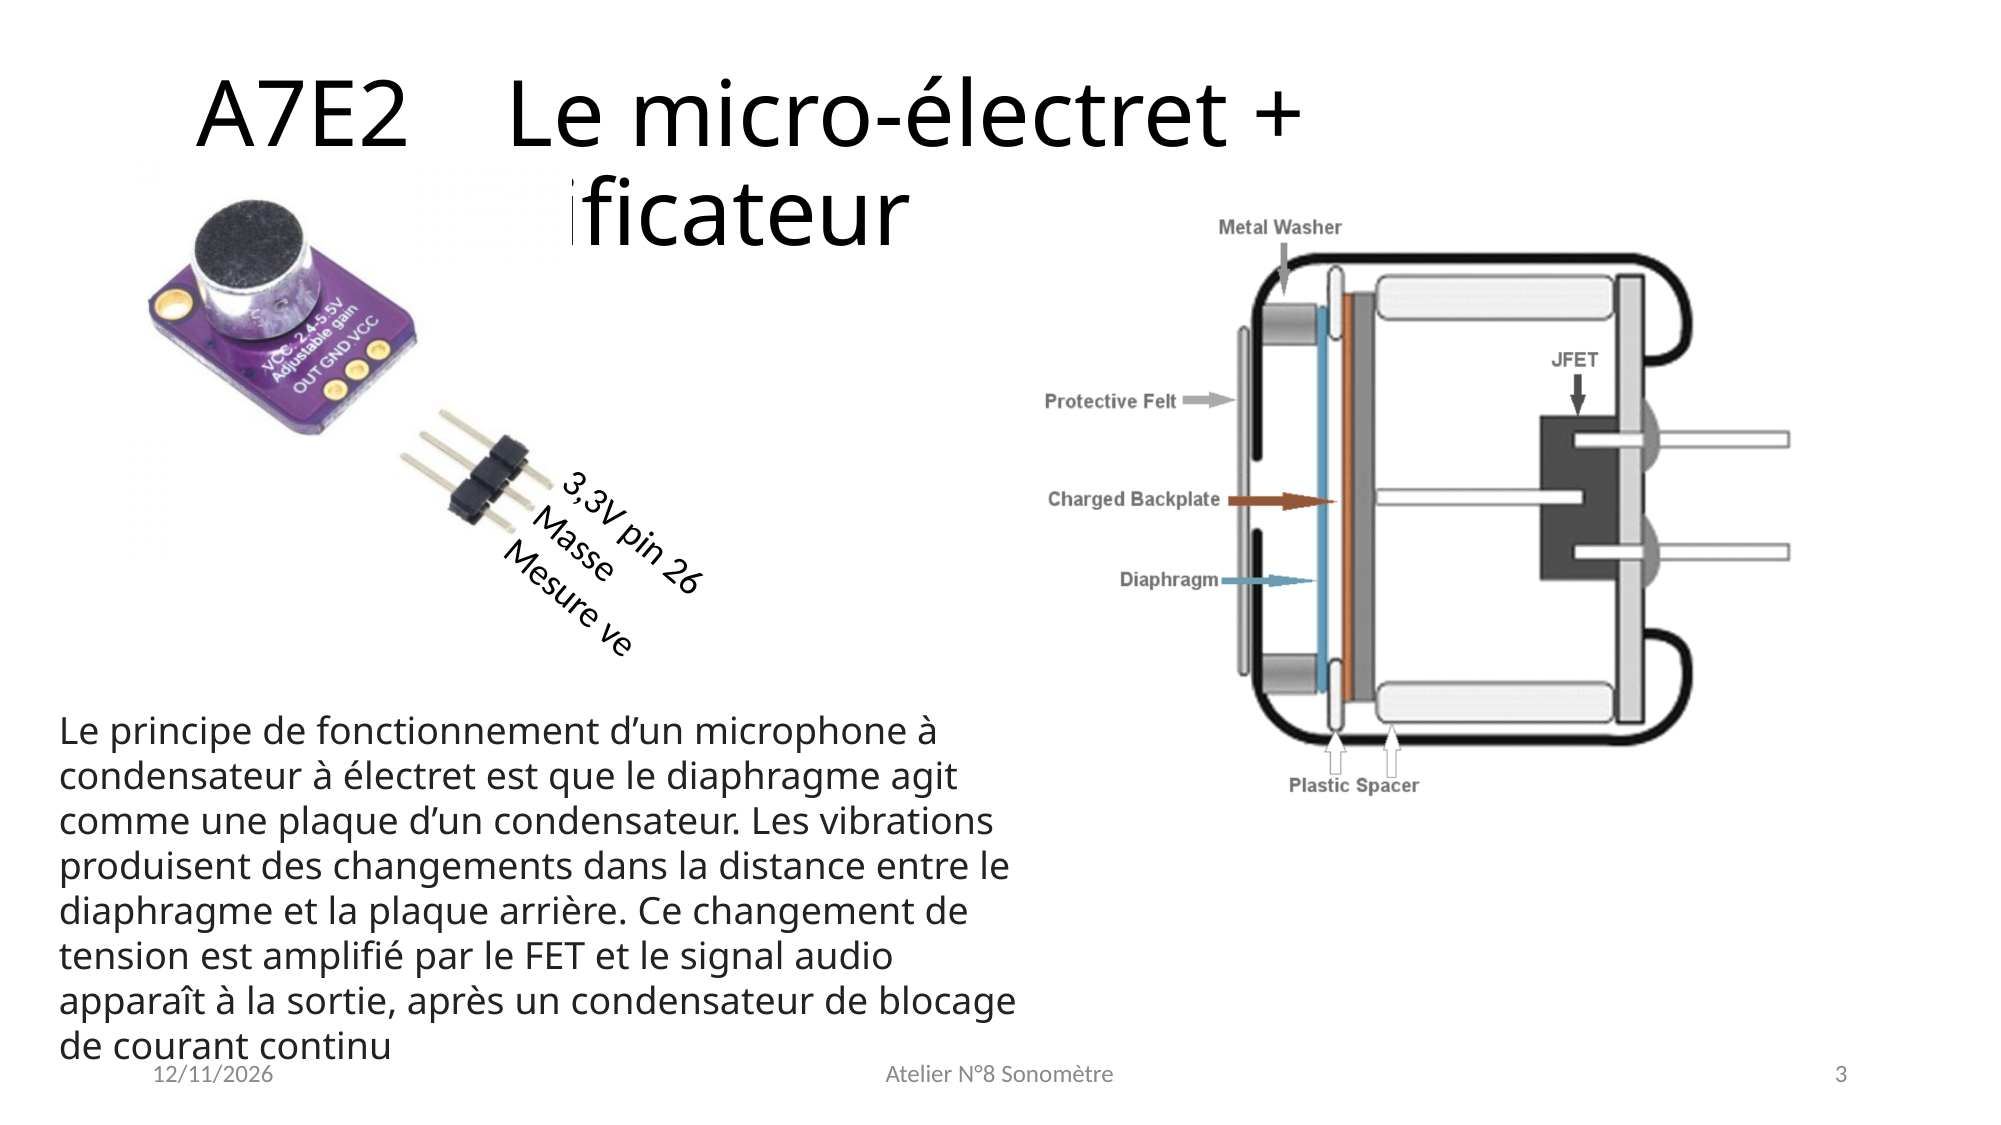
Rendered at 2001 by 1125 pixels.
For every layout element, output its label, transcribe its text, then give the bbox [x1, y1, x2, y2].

picture [109, 160, 572, 563]
text_box Le principe de fonctionnement d’un microphone à condensateur à électret est que le diaphragme agit comme une plaque d’un condensateur. Les vibrations produisent des changements dans la distance entre le diaphragme et la plaque arrière. Ce changement de tension est amplifié par le FET et le signal audio apparaît à la sortie, après un condensateur de blocage de courant continu [43, 699, 1044, 1075]
slide_number 3 [1412, 1042, 1863, 1103]
footer Atelier N°8 Sonomètre [662, 1042, 1338, 1103]
picture [1043, 200, 1793, 798]
text_box A7E2 Le micro-électret + préamplificateur [181, 59, 1907, 164]
text_box 3,3V pin 26 Masse Mesure ve [487, 443, 731, 688]
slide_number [137, 1075, 588, 1103]
